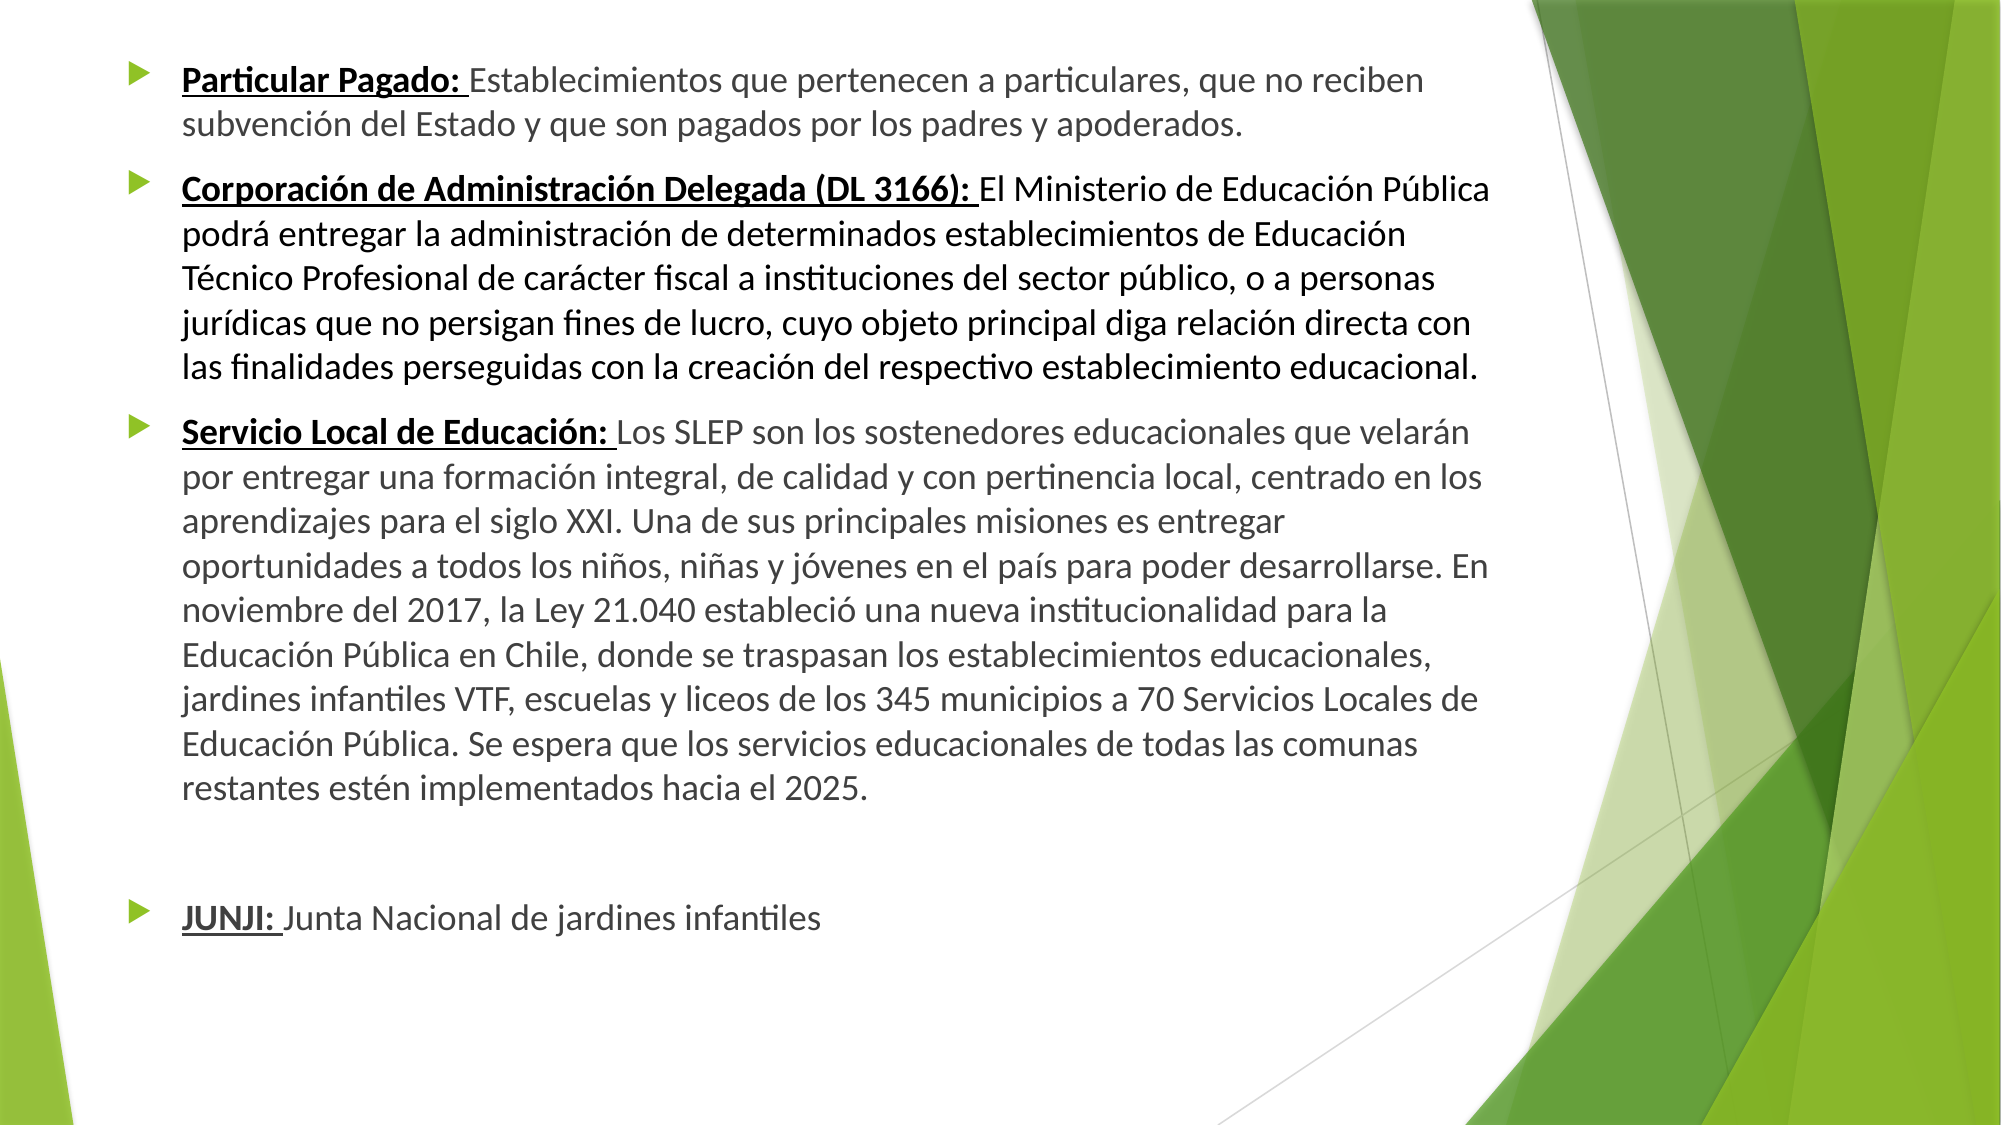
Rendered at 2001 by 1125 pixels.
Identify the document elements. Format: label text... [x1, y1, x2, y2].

list Particular Pagado: Establecimientos que pertenecen a particulares, que no reciben subvención del Estado y que son pagados por los padres y apoderados. Corporación de Administración Delegada (DL 3166): El Ministerio de Educación Pública podrá entregar la administración de determinados establecimientos de Educación Técnico Profesional de carácter fiscal a instituciones del sector público, o a personas jurídicas que no persigan fines de lucro, cuyo objeto principal diga relación directa con las finalidades perseguidas con la creación del respectivo establecimiento educacional. Servicio Local de Educación: Los SLEP son los sostenedores educacionales que velarán por entregar una formación integral, de calidad y con pertinencia local, centrado en los aprendizajes para el siglo XXI. Una de sus principales misiones es entregar oportunidades a todos los niños, niñas y jóvenes en el país para poder desarrollarse. En noviembre del 2017, la Ley 21.040 estableció una nueva institucionalidad para la Educación Pública en Chile, donde se traspasan los establecimientos educacionales, jardines infantiles VTF, escuelas y liceos de los 345 municipios a 70 Servicios Locales de Educación Pública. Se espera que los servicios educacionales de todas las comunas restantes estén implementados hacia el 2025. JUNJI: Junta Nacional de jardines infantiles [111, 47, 1522, 992]
